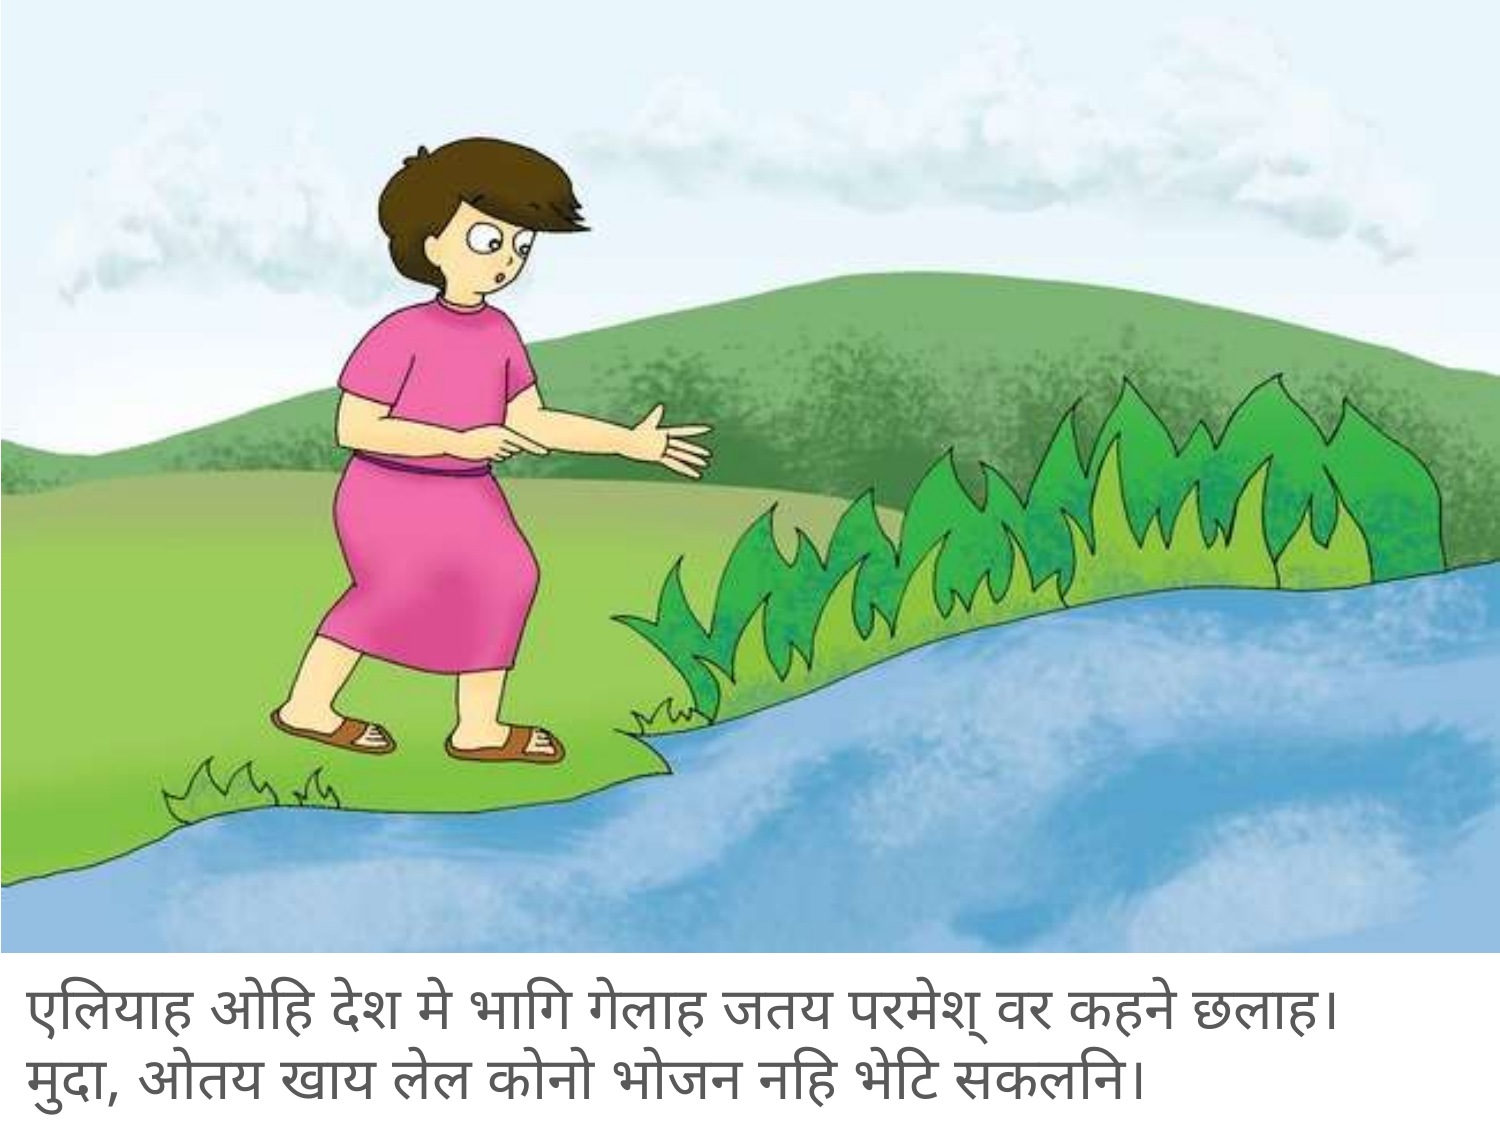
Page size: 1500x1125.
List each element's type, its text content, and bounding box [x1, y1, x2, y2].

text_box एलियाह ओहि देश मे भागि गेलाह जतय परमेश् वर कहने छलाह। मुदा, ओतय खाय लेल कोनो भोजन नहि भेटि सकलनि। [11, 964, 1500, 1119]
picture [1, 0, 1500, 953]
